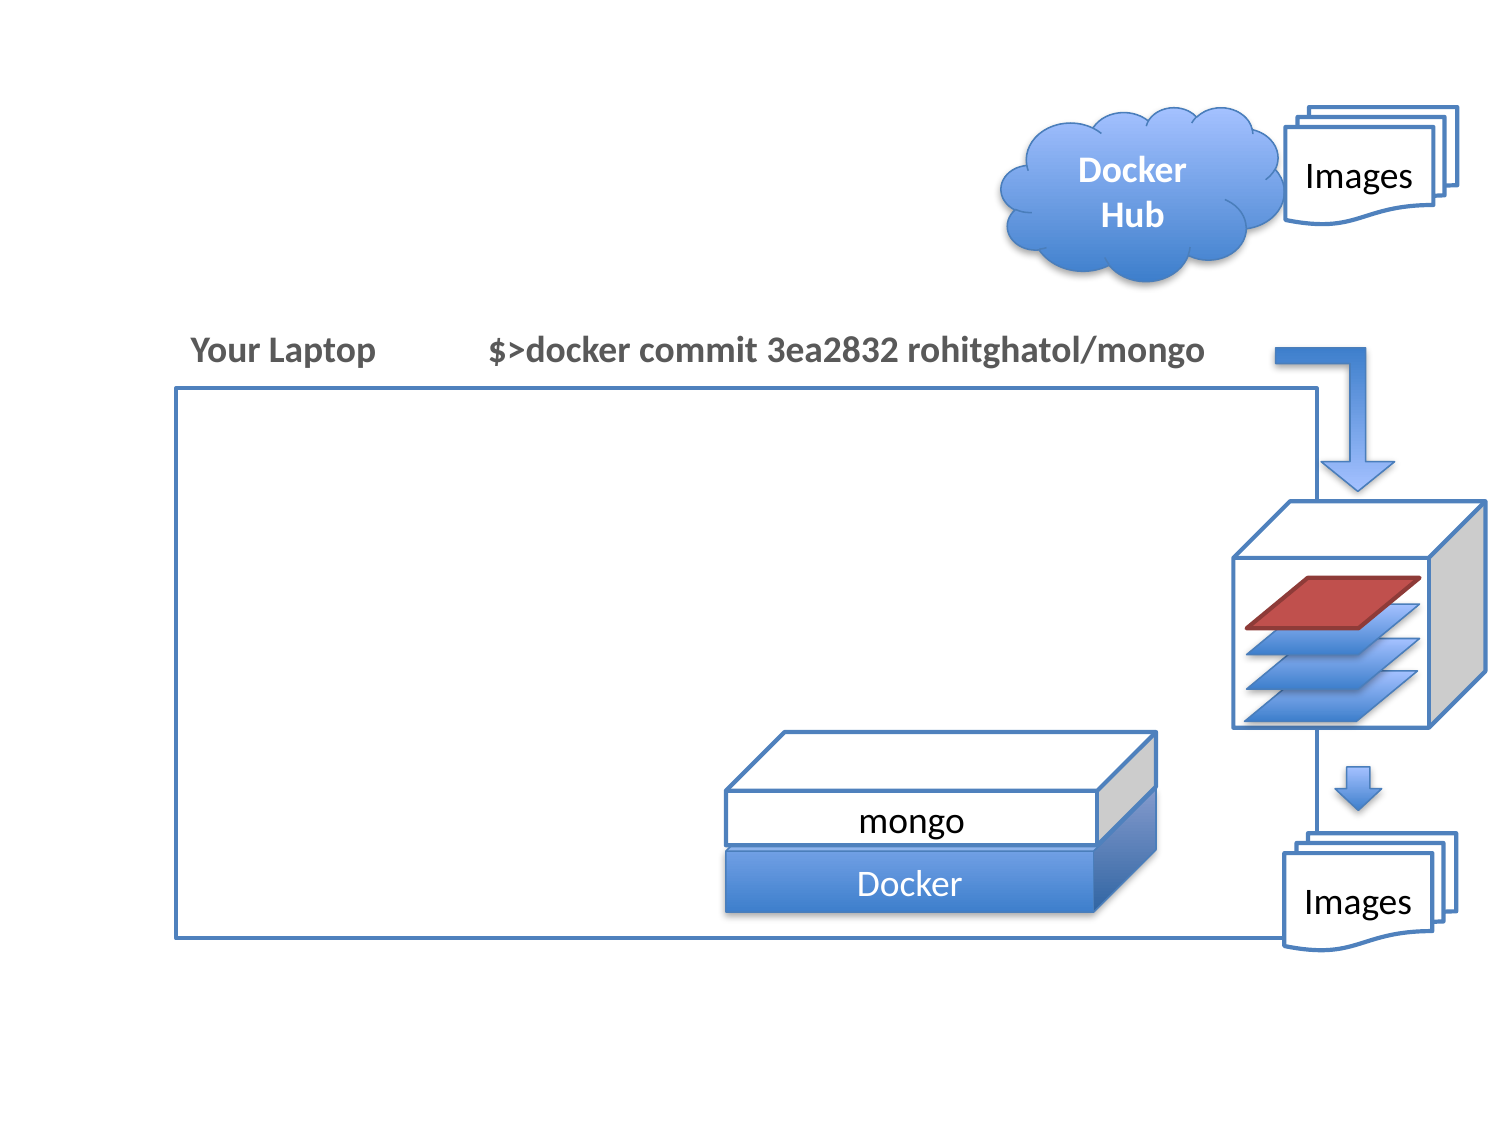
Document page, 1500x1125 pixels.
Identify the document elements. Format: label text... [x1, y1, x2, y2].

text_box mongo [723, 729, 1159, 848]
text_box Your Laptop [175, 317, 473, 378]
text_box Docker Hub [1000, 106, 1283, 283]
text_box [174, 386, 1319, 940]
text_box Docker [725, 790, 1157, 913]
text_box Images [1283, 105, 1460, 227]
text_box [1274, 347, 1396, 492]
text_box $>docker commit 3ea2832 rohitghatol/mongo [473, 317, 1317, 378]
text_box [1334, 766, 1383, 811]
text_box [1233, 500, 1486, 729]
text_box Images [1282, 831, 1459, 953]
